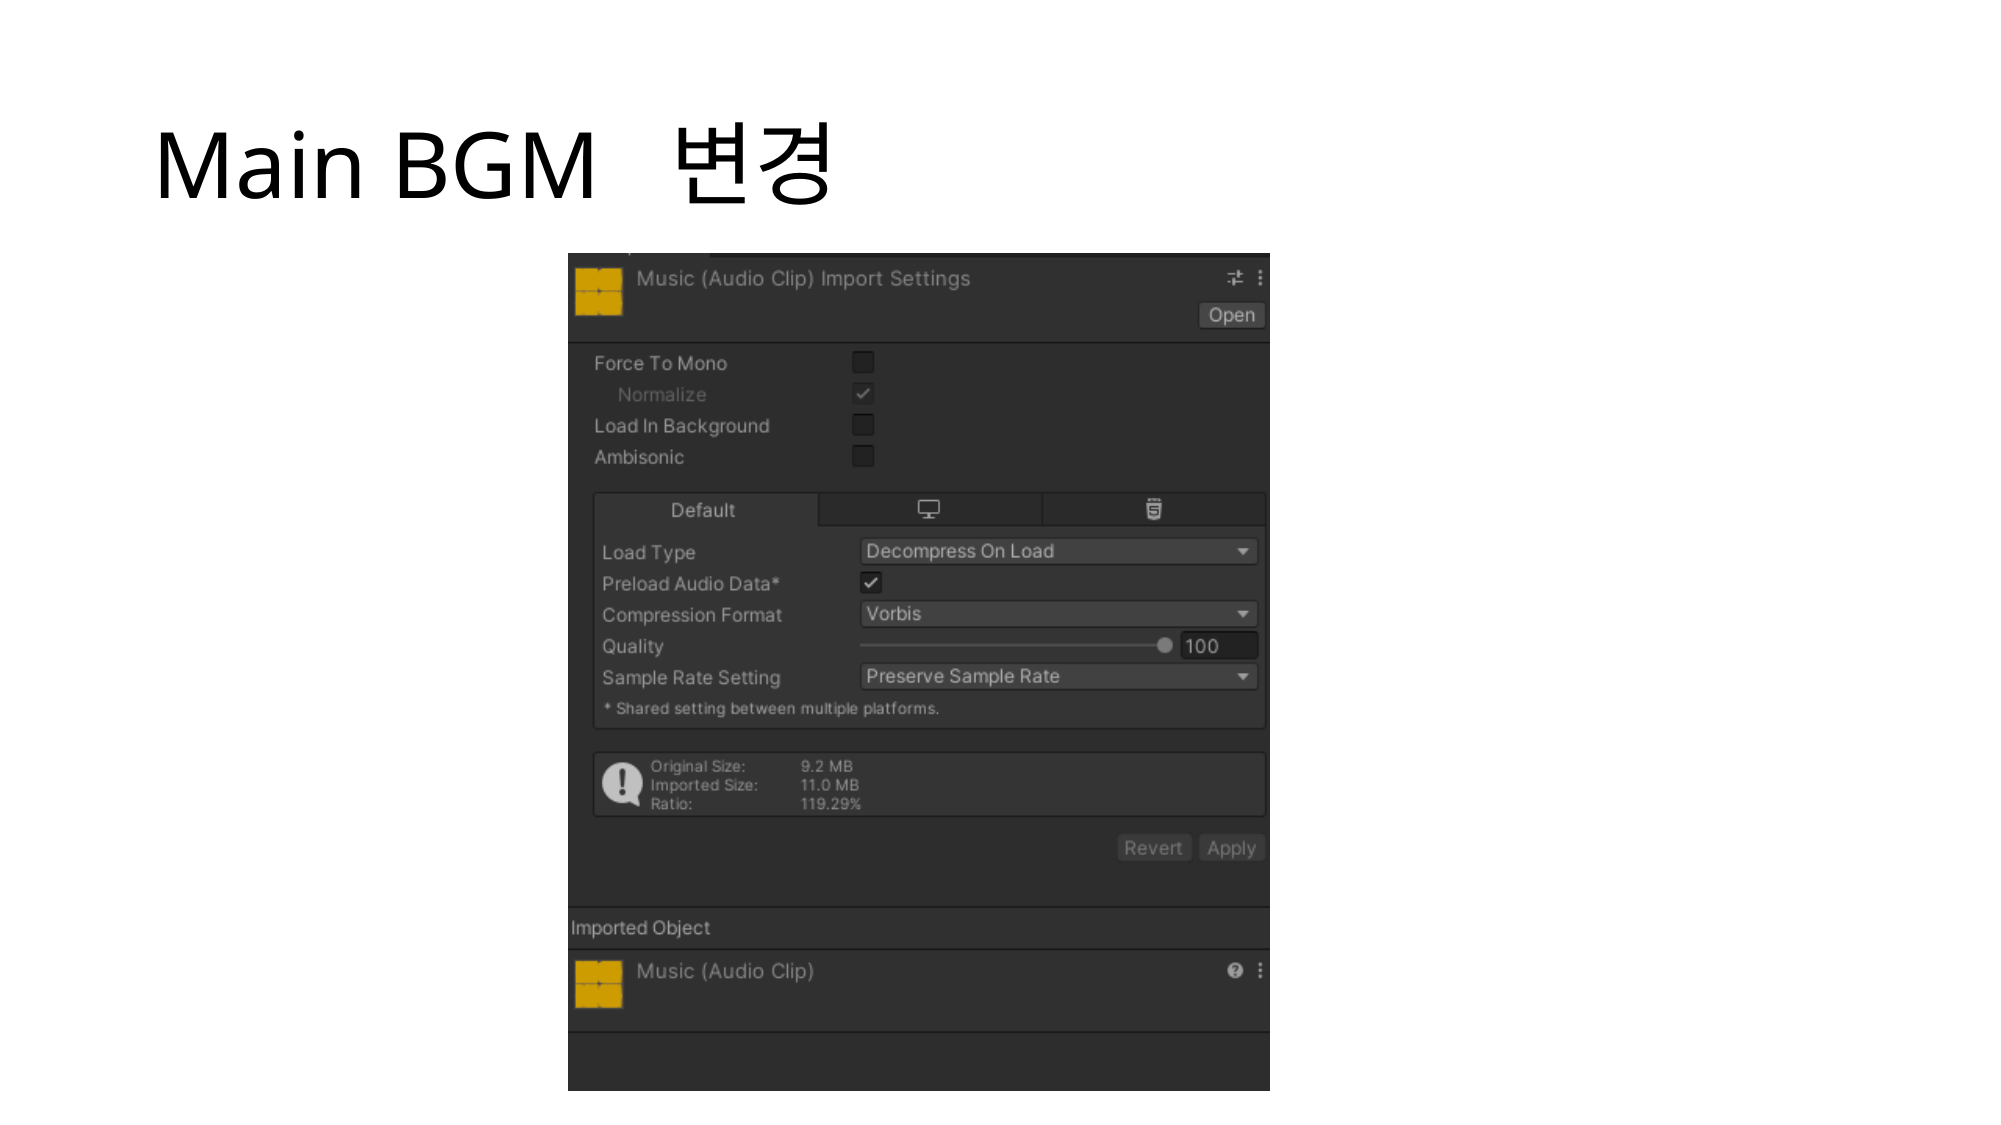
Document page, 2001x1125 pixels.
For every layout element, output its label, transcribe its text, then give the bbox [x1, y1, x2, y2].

title Main BGM 변경 [137, 59, 1863, 278]
picture [568, 253, 1270, 1091]
